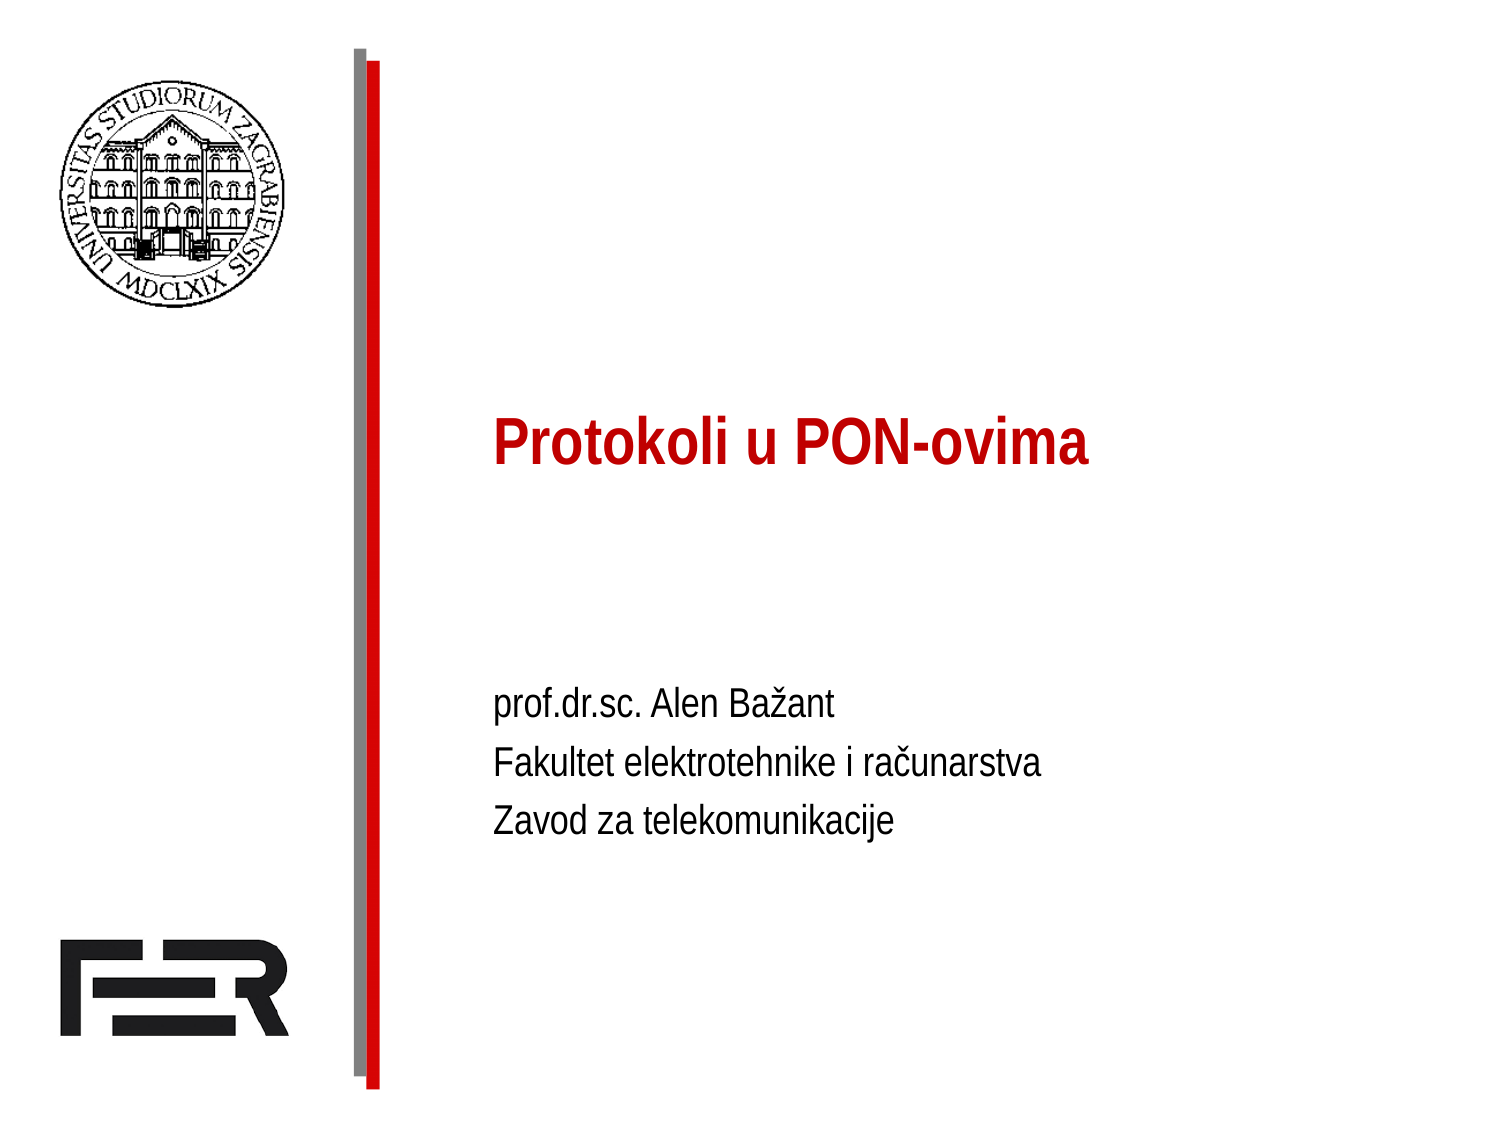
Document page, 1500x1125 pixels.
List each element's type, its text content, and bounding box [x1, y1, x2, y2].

picture [56, 76, 289, 315]
title Protokoli u PON-ovima [477, 314, 1448, 562]
subtitle prof.dr.sc. Alen Bažant Fakultet elektrotehnike i računarstva Zavod za telekomunikacije [477, 668, 1269, 948]
picture [33, 907, 312, 1061]
